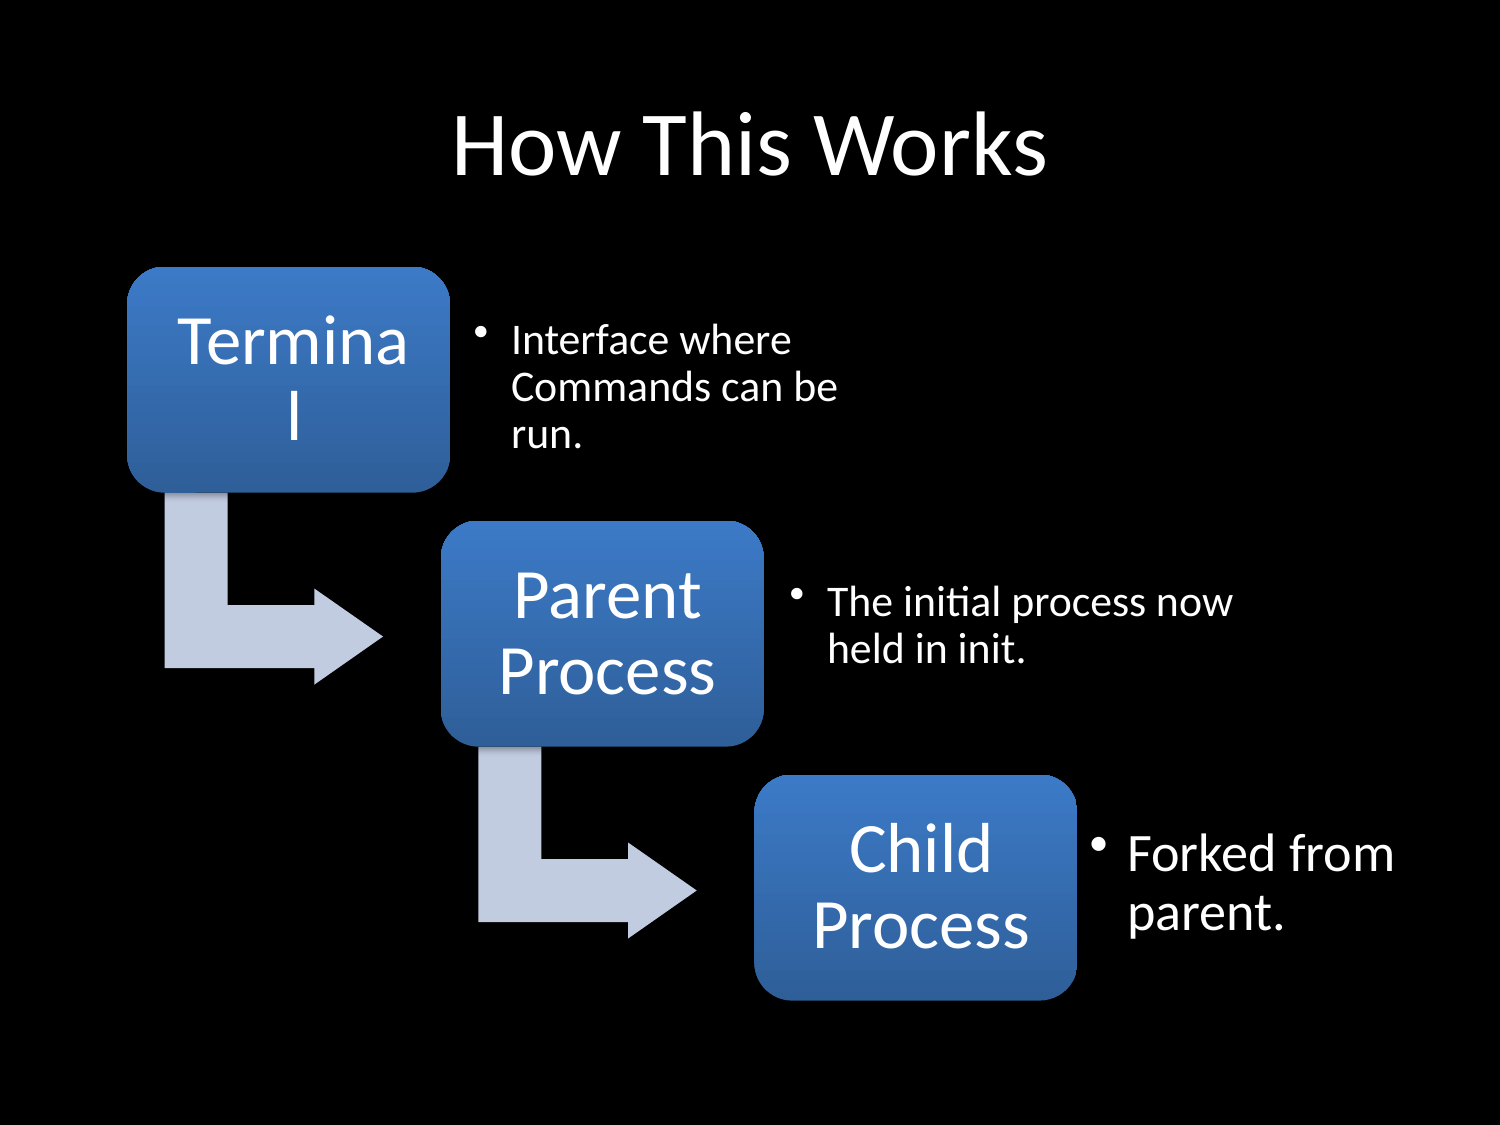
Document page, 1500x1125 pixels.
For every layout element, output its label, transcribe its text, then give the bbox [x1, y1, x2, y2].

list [74, 262, 1426, 1006]
title How This Works [75, 45, 1425, 233]
